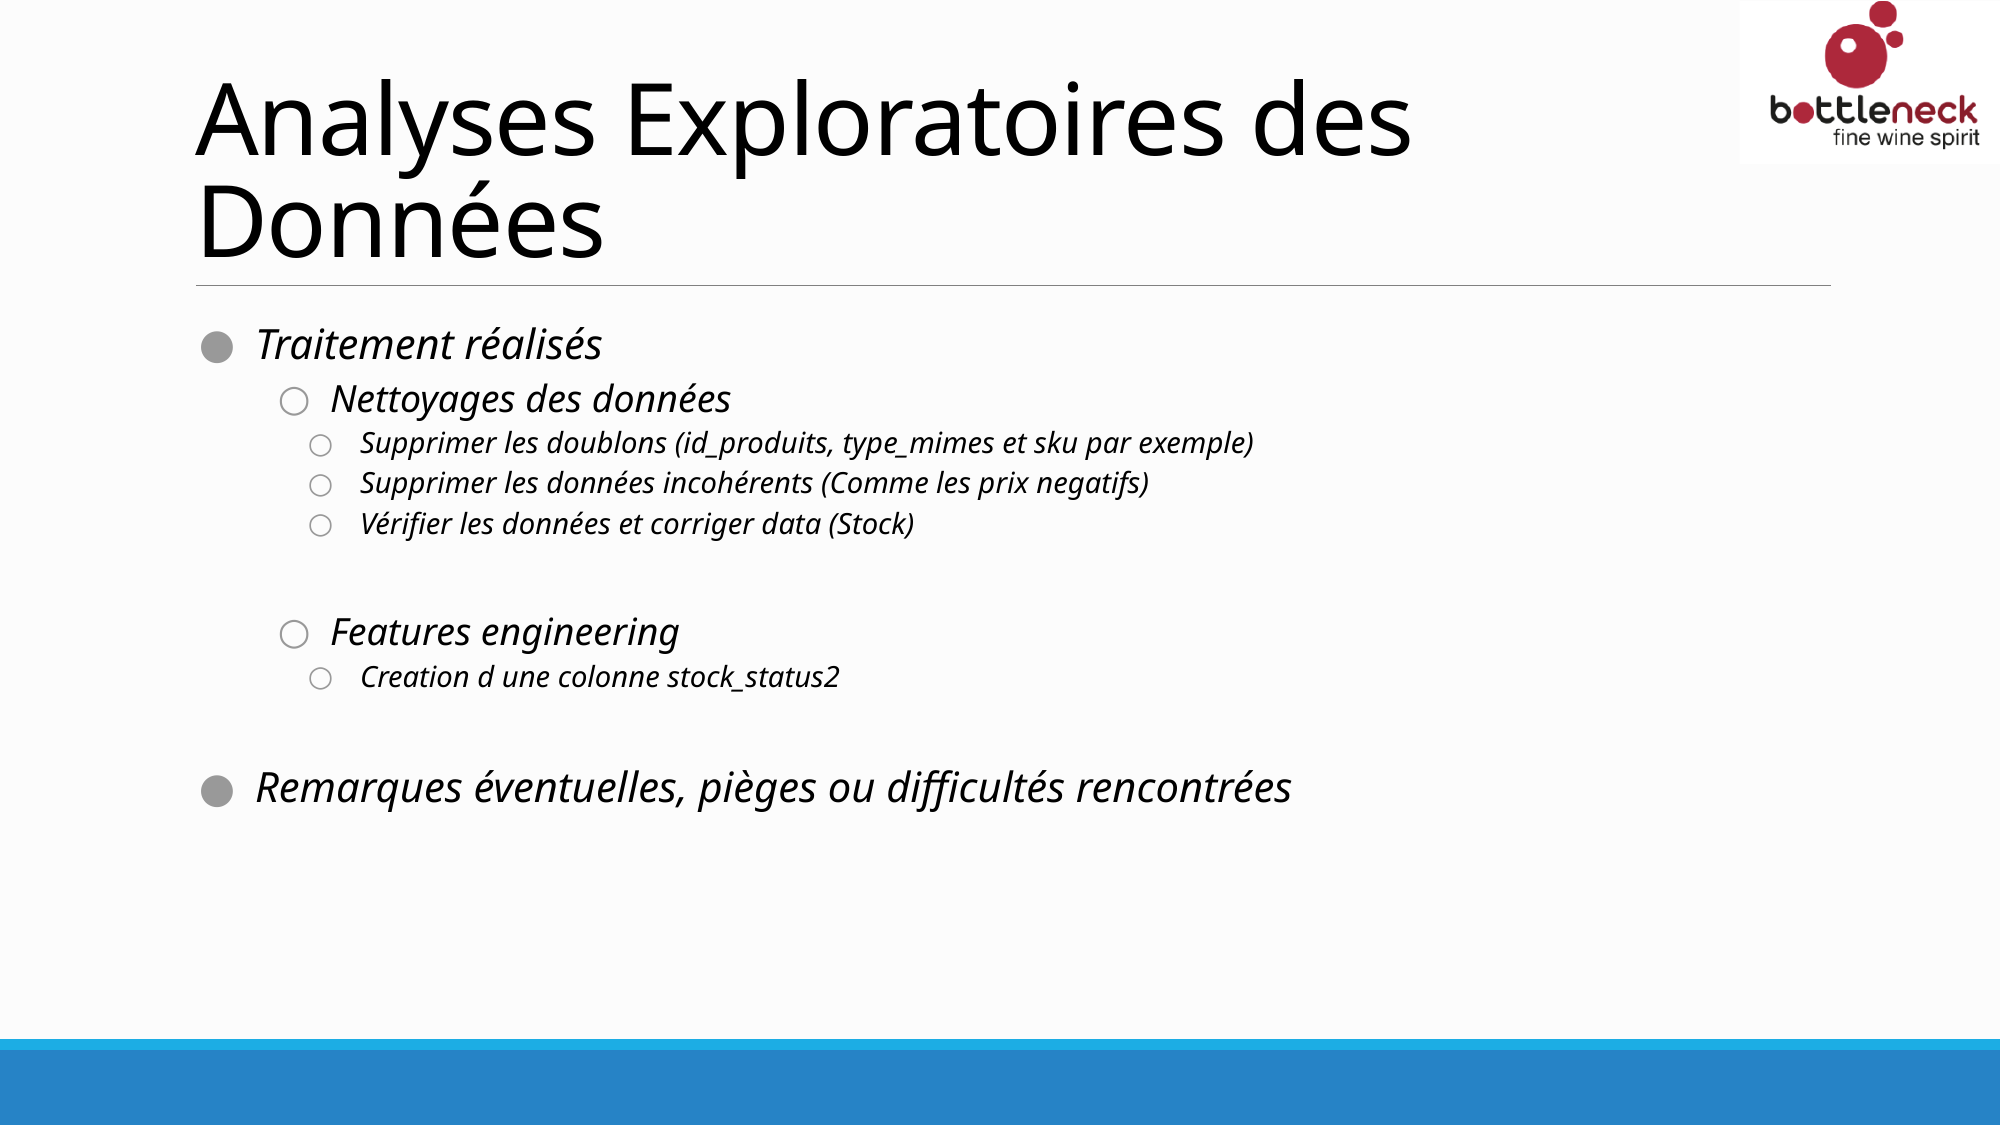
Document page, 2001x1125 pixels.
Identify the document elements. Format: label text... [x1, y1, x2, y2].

picture [1738, 1, 2000, 165]
list Traitement réalisés Nettoyages des données Supprimer les doublons (id_produits, type_mimes et sku par exemple) Supprimer les données incohérents (Comme les prix negatifs) Vérifier les données et corriger data (Stock) Features engineering Creation d une colonne stock_status2 Remarques éventuelles, pièges ou difficultés rencontrées [180, 302, 1830, 963]
title Analyses Exploratoires des Données [180, 47, 1830, 285]
